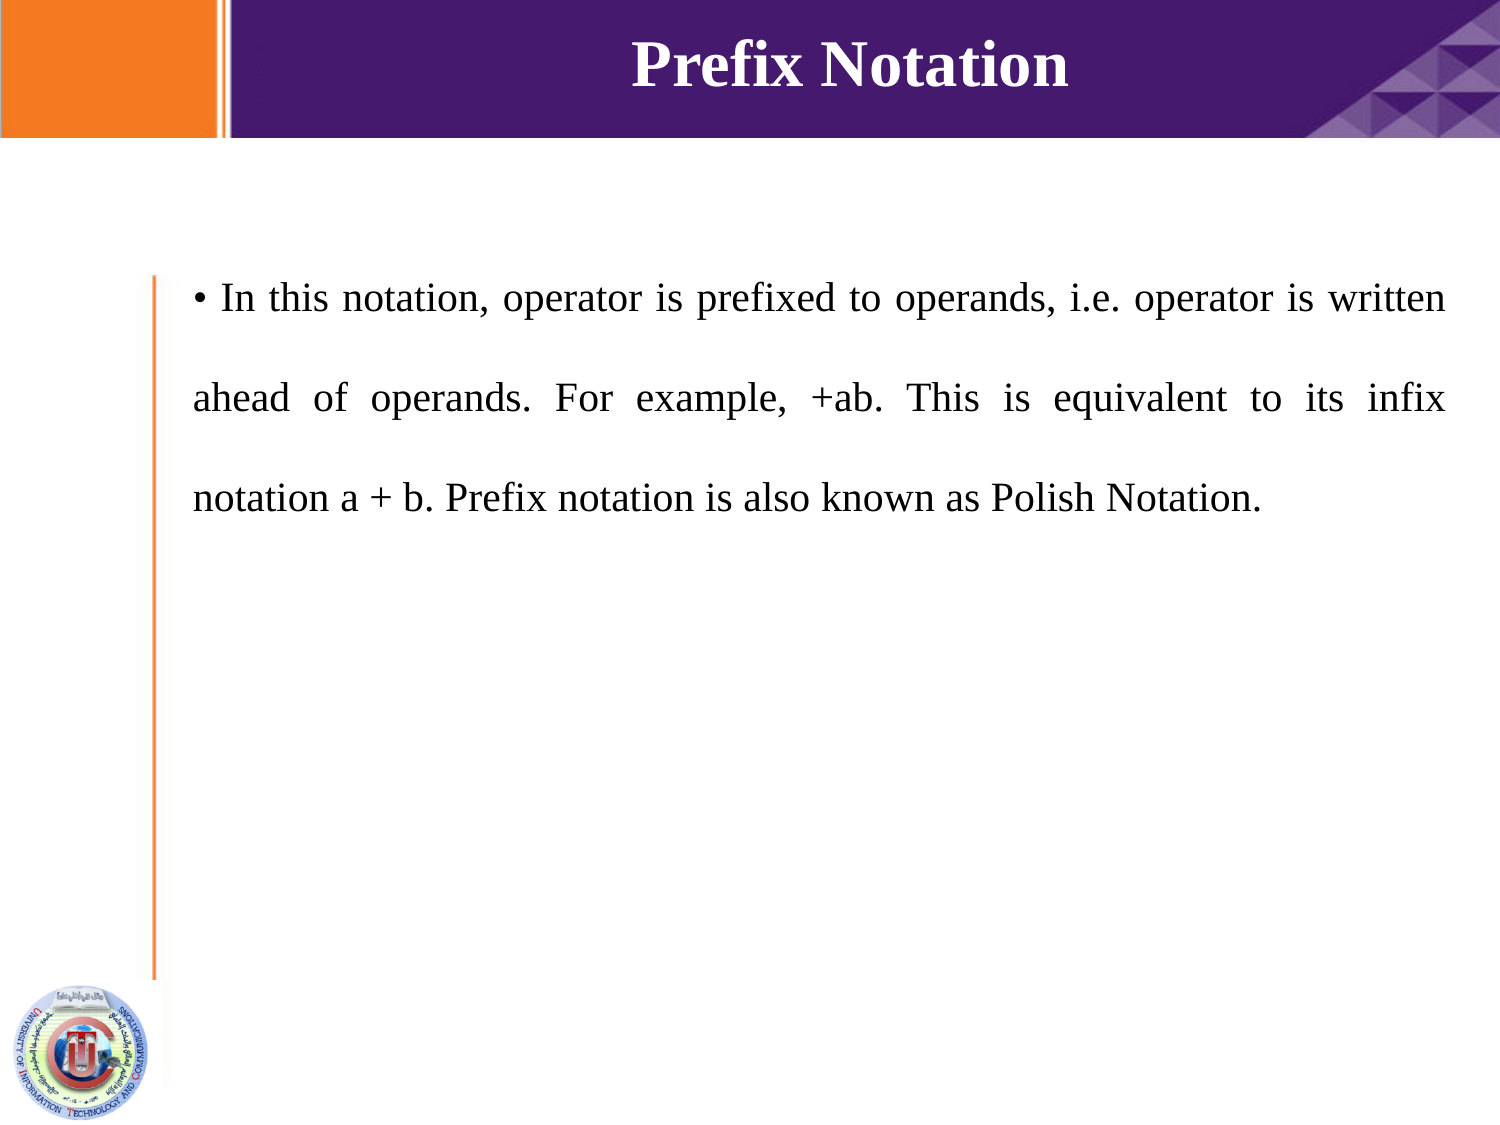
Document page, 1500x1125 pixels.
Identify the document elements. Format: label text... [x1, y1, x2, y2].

text_box • In this notation, operator is prefixed to operands, i.e. operator is written ahead of operands. For example, +ab. This is equivalent to its infix notation a + b. Prefix notation is also known as Polish Notation. [178, 212, 1463, 528]
picture [0, 275, 179, 1125]
picture [0, 0, 1500, 138]
